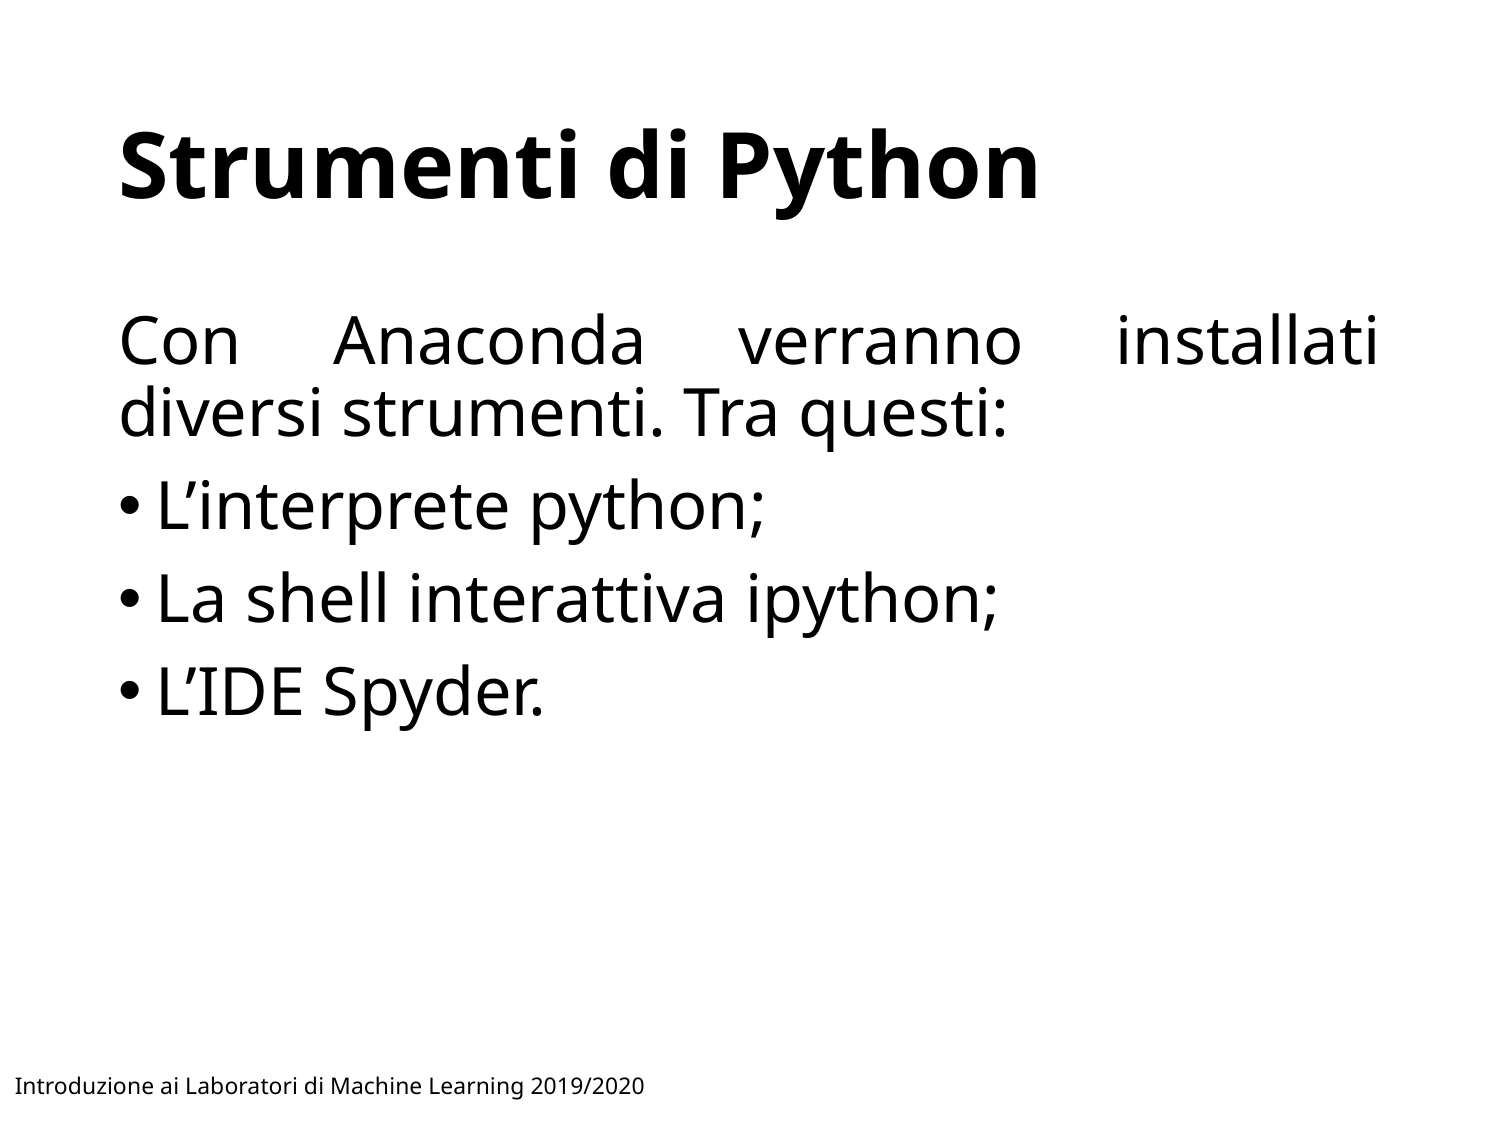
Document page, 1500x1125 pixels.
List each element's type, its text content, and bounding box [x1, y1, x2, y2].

list Con Anaconda verranno installati diversi strumenti. Tra questi: L’interprete python; La shell interattiva ipython; L’IDE Spyder. [103, 299, 1397, 1014]
title Strumenti di Python [103, 59, 1397, 278]
footer Introduzione ai Laboratori di Machine Learning 2019/2020 [0, 1063, 1060, 1124]
